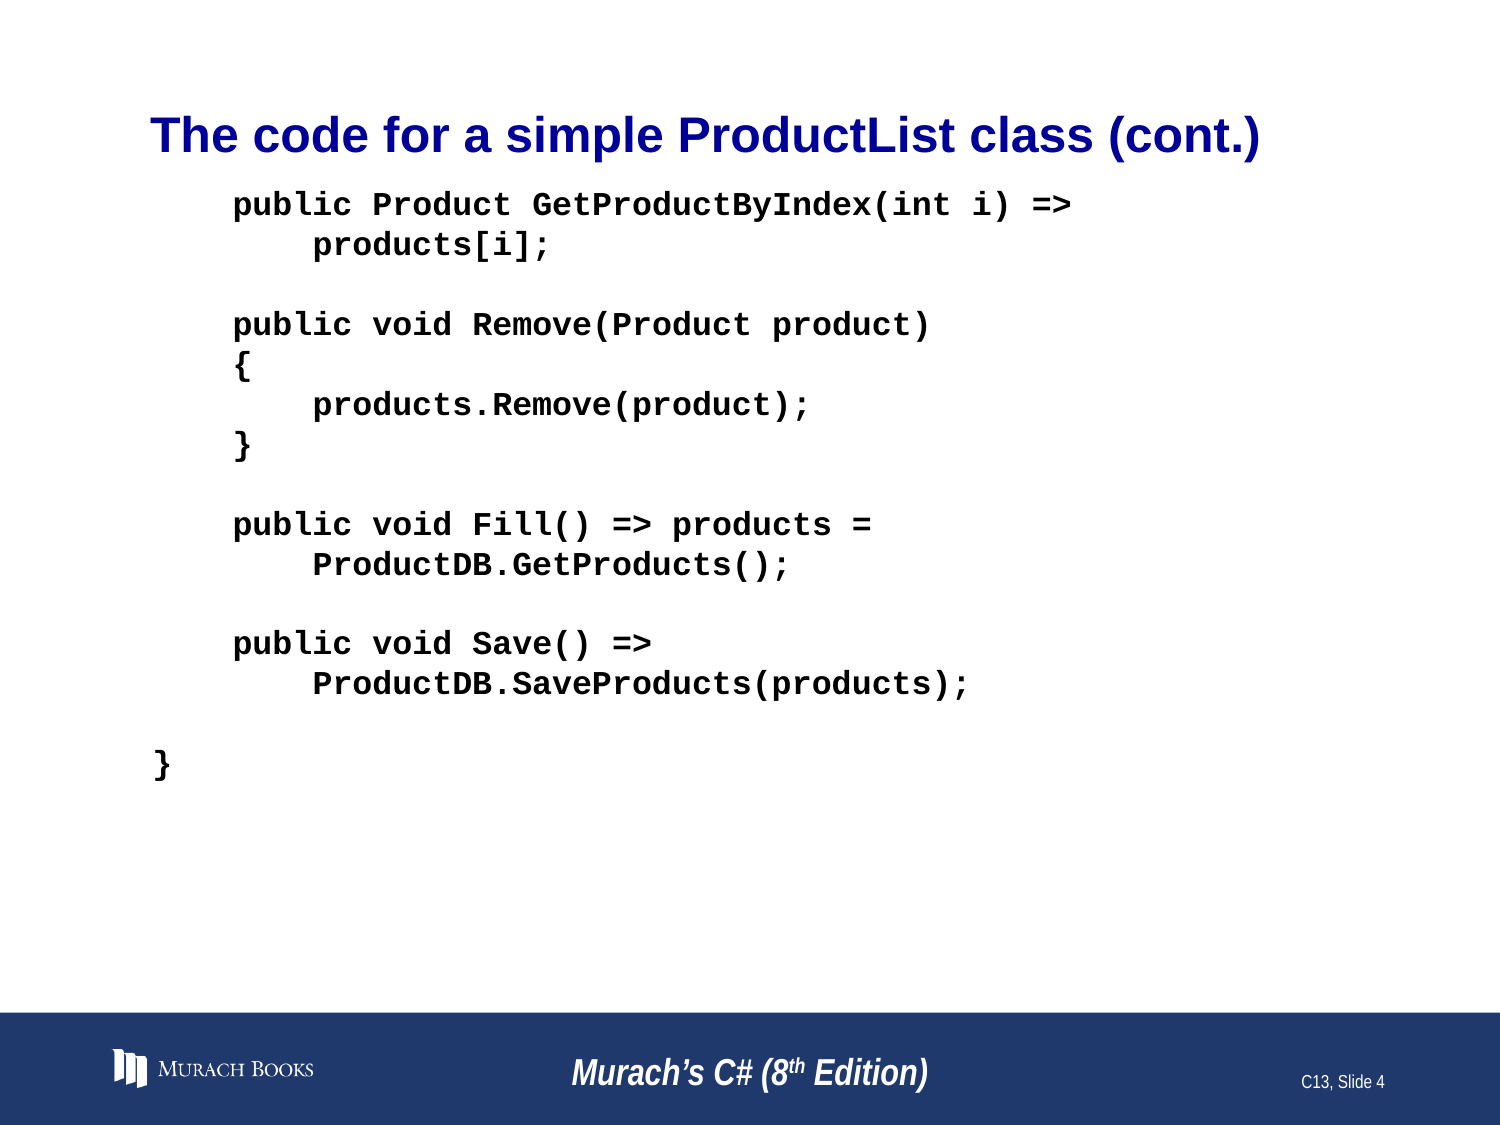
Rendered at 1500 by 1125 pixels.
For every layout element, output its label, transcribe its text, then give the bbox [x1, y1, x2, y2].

slide_number C13, Slide 4 [1087, 1025, 1400, 1100]
title The code for a simple ProductList class (cont.) [150, 102, 1350, 164]
footer [12, 1025, 450, 1100]
list public Product GetProductByIndex(int i) => products[i]; public void Remove(Product product) { products.Remove(product); } public void Fill() => products = ProductDB.GetProducts(); public void Save() => ProductDB.SaveProducts(products); } [137, 174, 1350, 975]
slide_number Murach’s C# (8th Edition) [450, 1025, 1050, 1100]
